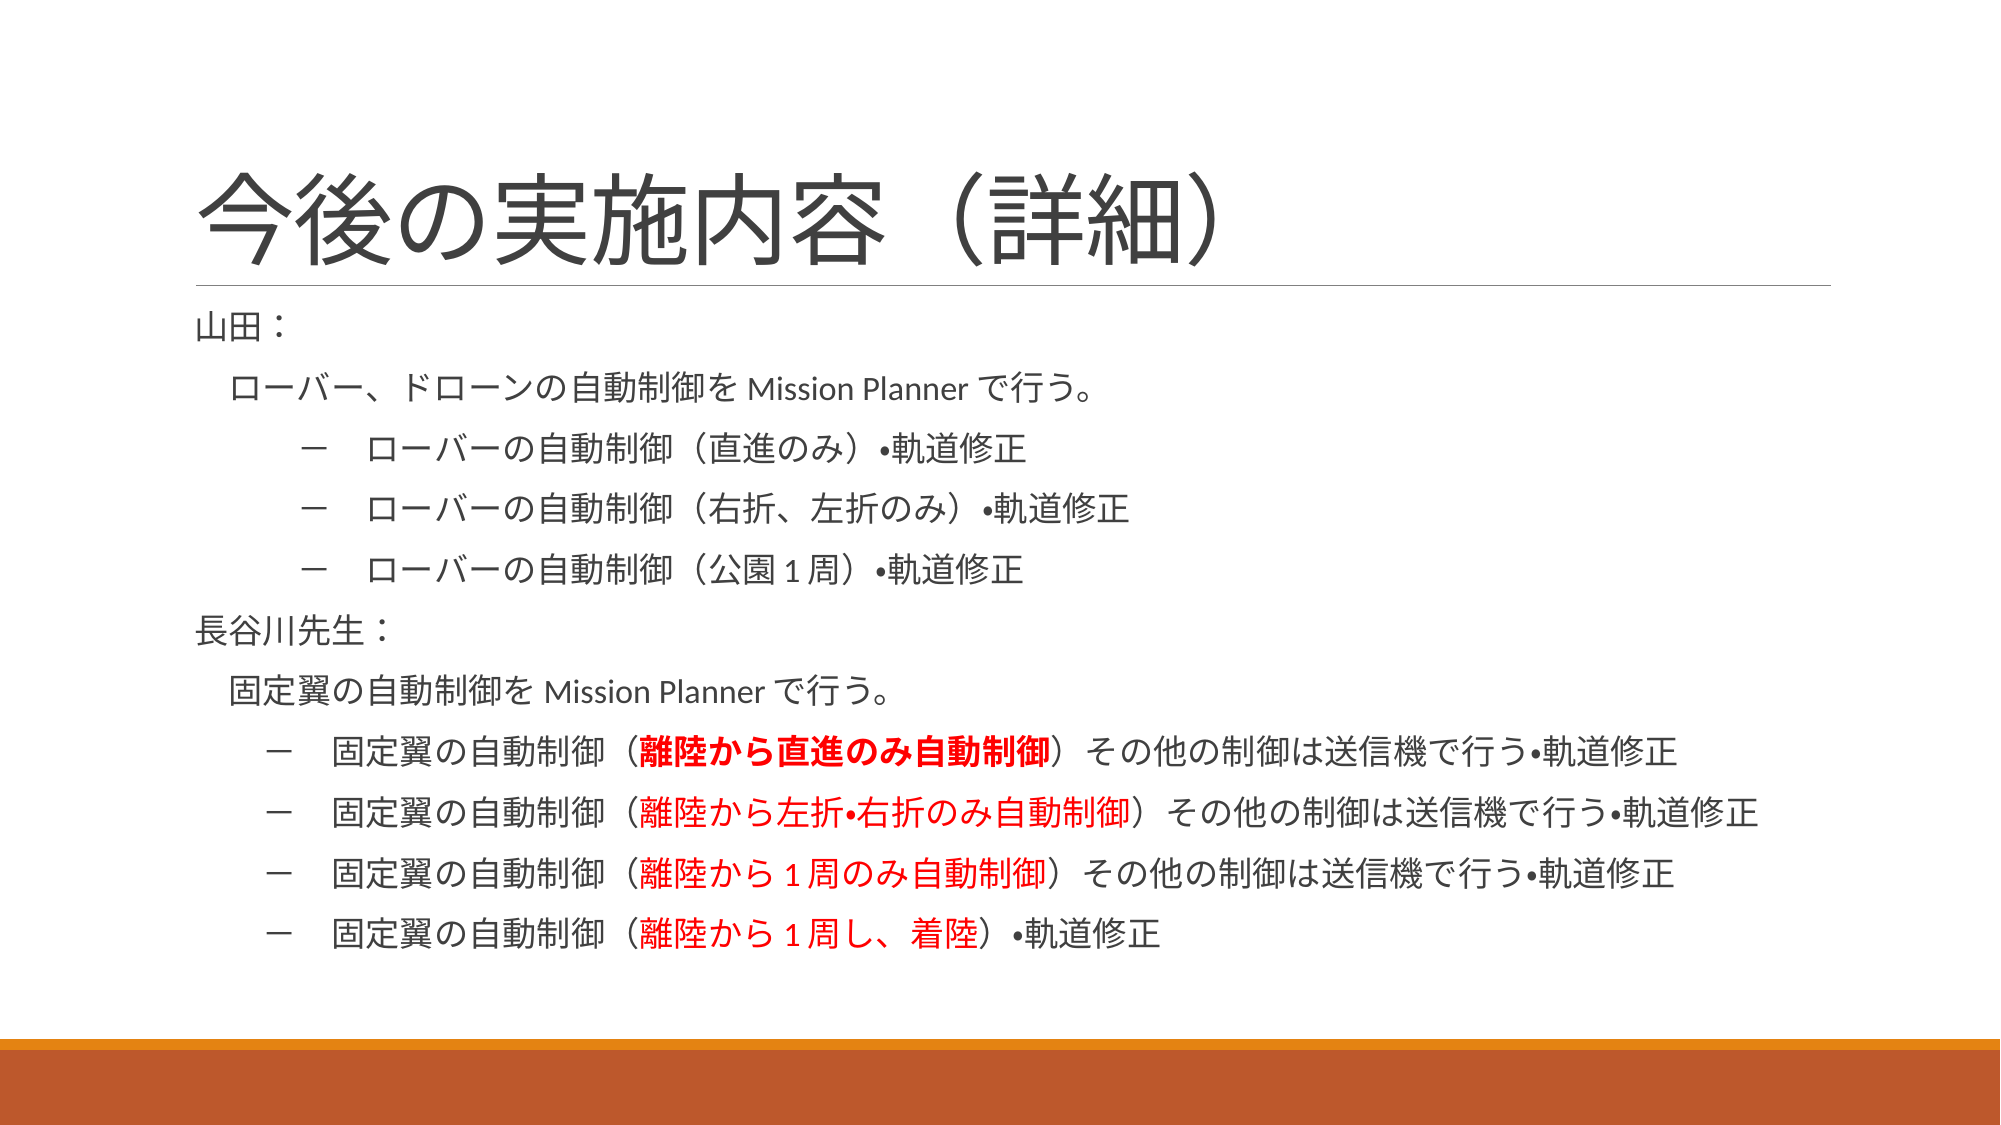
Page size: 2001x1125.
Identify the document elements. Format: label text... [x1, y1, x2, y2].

list 山田： ローバー、ドローンの自動制御をMission Plannerで行う。 － ローバーの自動制御（直進のみ）・軌道修正 － ローバーの自動制御（右折、左折のみ）・軌道修正 － ローバーの自動制御（公園1周）・軌道修正 長谷川先生： 固定翼の自動制御をMission Plannerで行う。 － 固定翼の自動制御（離陸から直進のみ自動制御）その他の制御は送信機で行う・軌道修正 － 固定翼の自動制御（離陸から左折・右折のみ自動制御）その他の制御は送信機で行う・軌道修正 － 固定翼の自動制御（離陸から1周のみ自動制御）その他の制御は送信機で行う・軌道修正 － 固定翼の自動制御（離陸から1周し、着陸）・軌道修正 [180, 302, 1830, 963]
title 今後の実施内容（詳細） [180, 47, 1830, 285]
